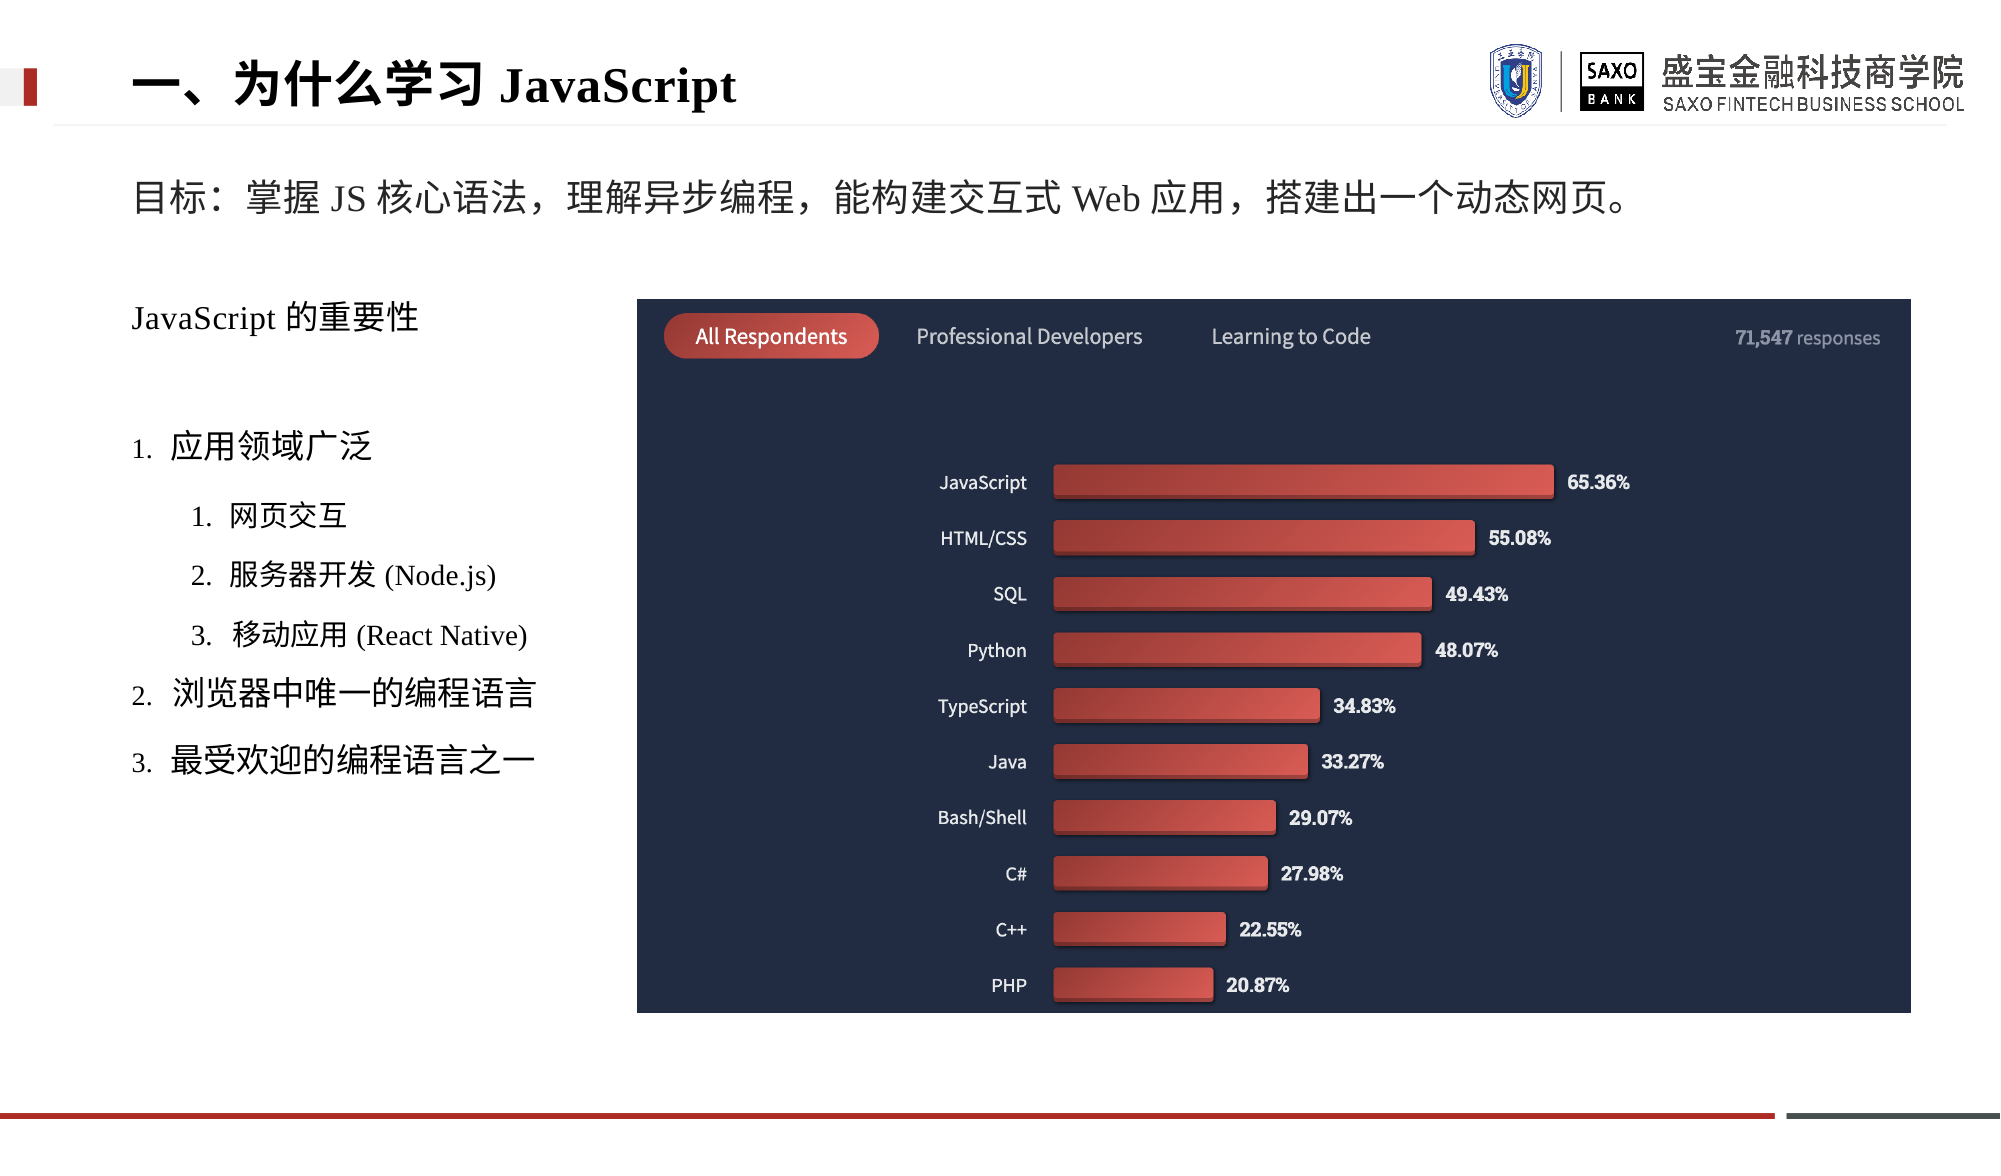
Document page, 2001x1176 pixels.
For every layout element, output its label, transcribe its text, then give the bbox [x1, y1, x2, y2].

text_box 3. 最受欢迎的编程语言之一 [131, 740, 578, 787]
text_box JavaScript的重要性 [131, 290, 609, 337]
picture [0, 68, 37, 106]
text_box 一、为什么学习JavaScript [131, 44, 820, 113]
picture [637, 299, 1911, 1013]
picture [1489, 43, 1964, 118]
text_box 1. 网页交互 [190, 491, 408, 532]
text_box 3. 移动应用(React Native) [190, 610, 583, 651]
picture [1786, 1112, 2000, 1119]
text_box 目标：掌握JS核心语法，理解异步编程，能构建交互式Web应用，搭建出一个动态网页。 [131, 167, 1762, 220]
text_box 1. 应用领域广泛 [131, 426, 565, 473]
text_box 2. 浏览器中唯一的编程语言 [131, 672, 600, 719]
picture [0, 1112, 1775, 1119]
text_box 2. 服务器开发(Node.js) [190, 551, 583, 592]
